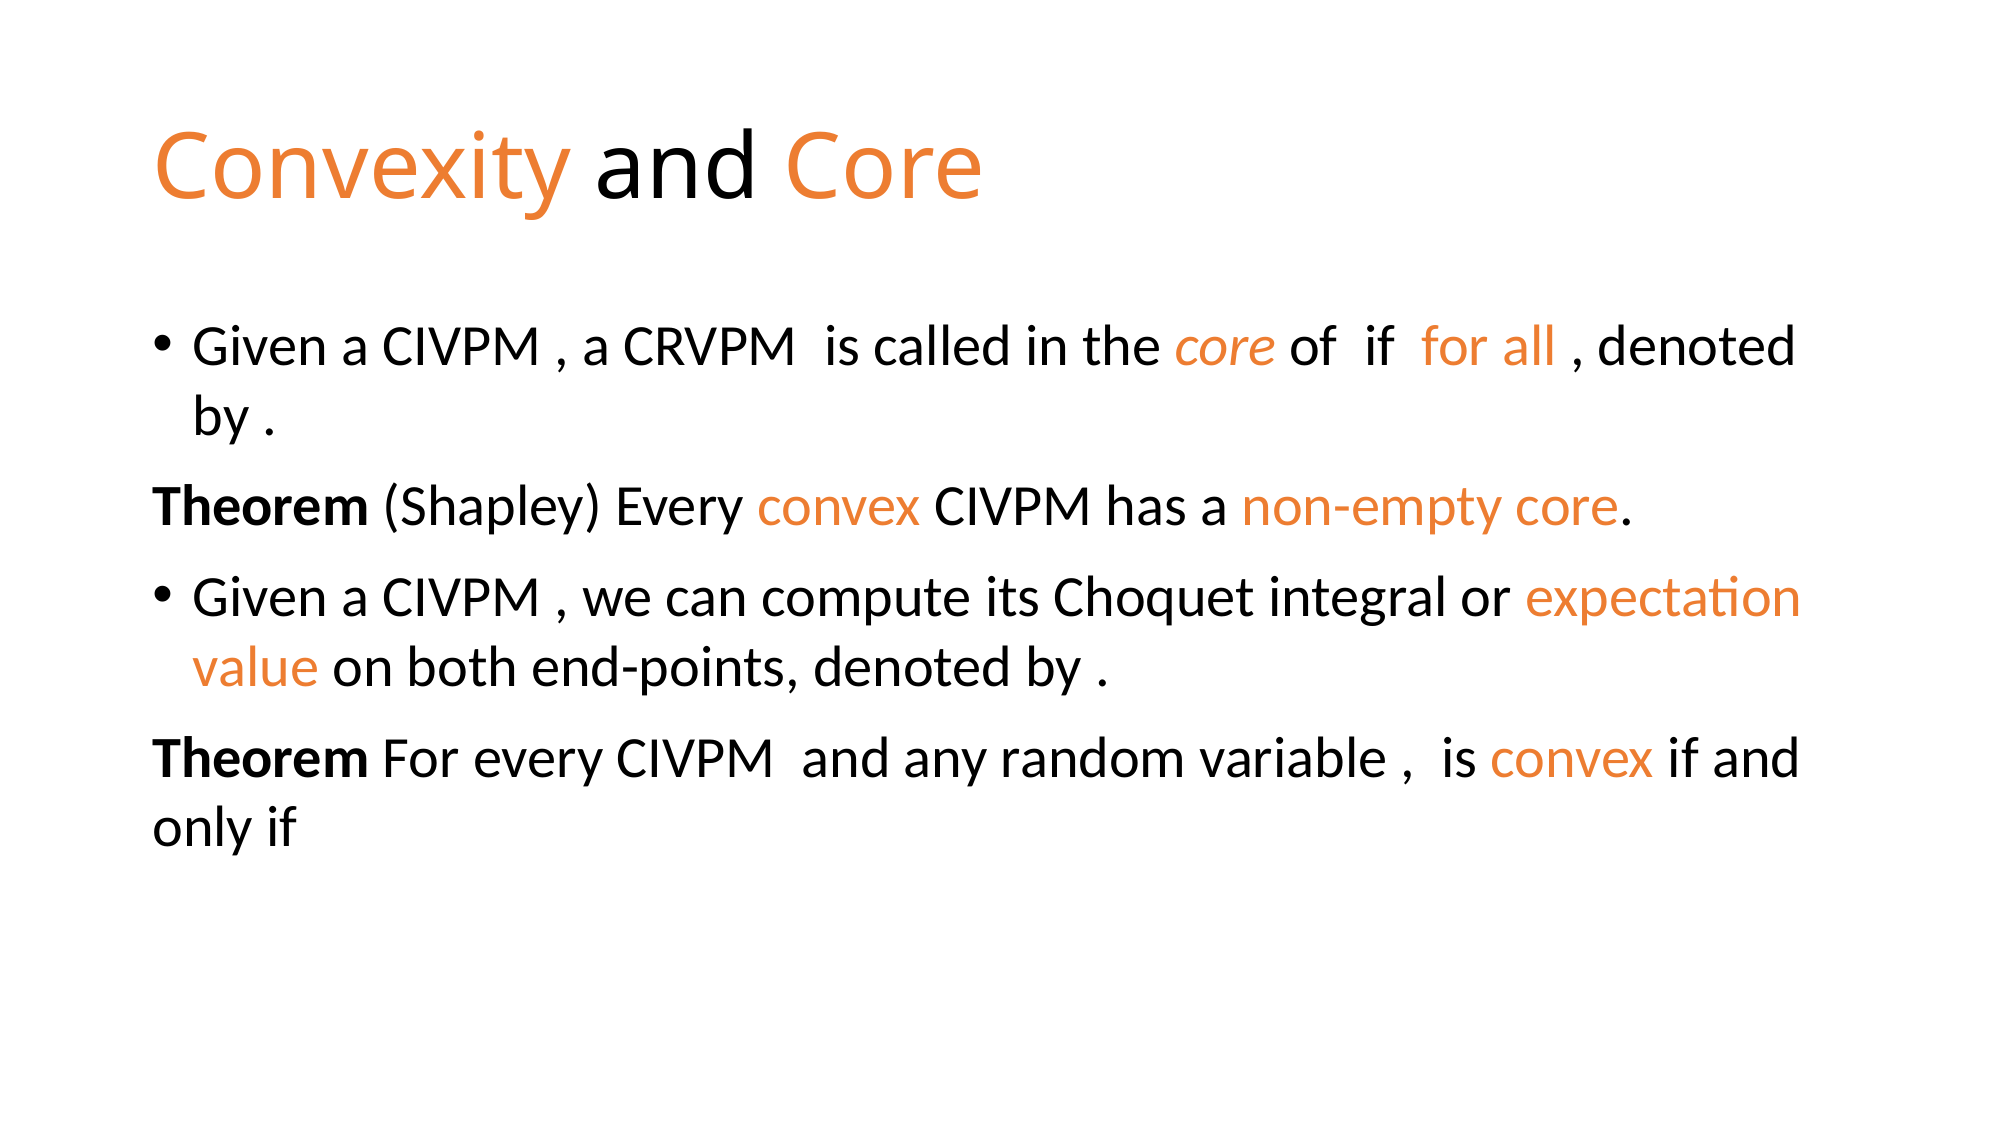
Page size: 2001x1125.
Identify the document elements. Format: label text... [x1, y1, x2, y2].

title Convexity and Core [137, 59, 1863, 278]
